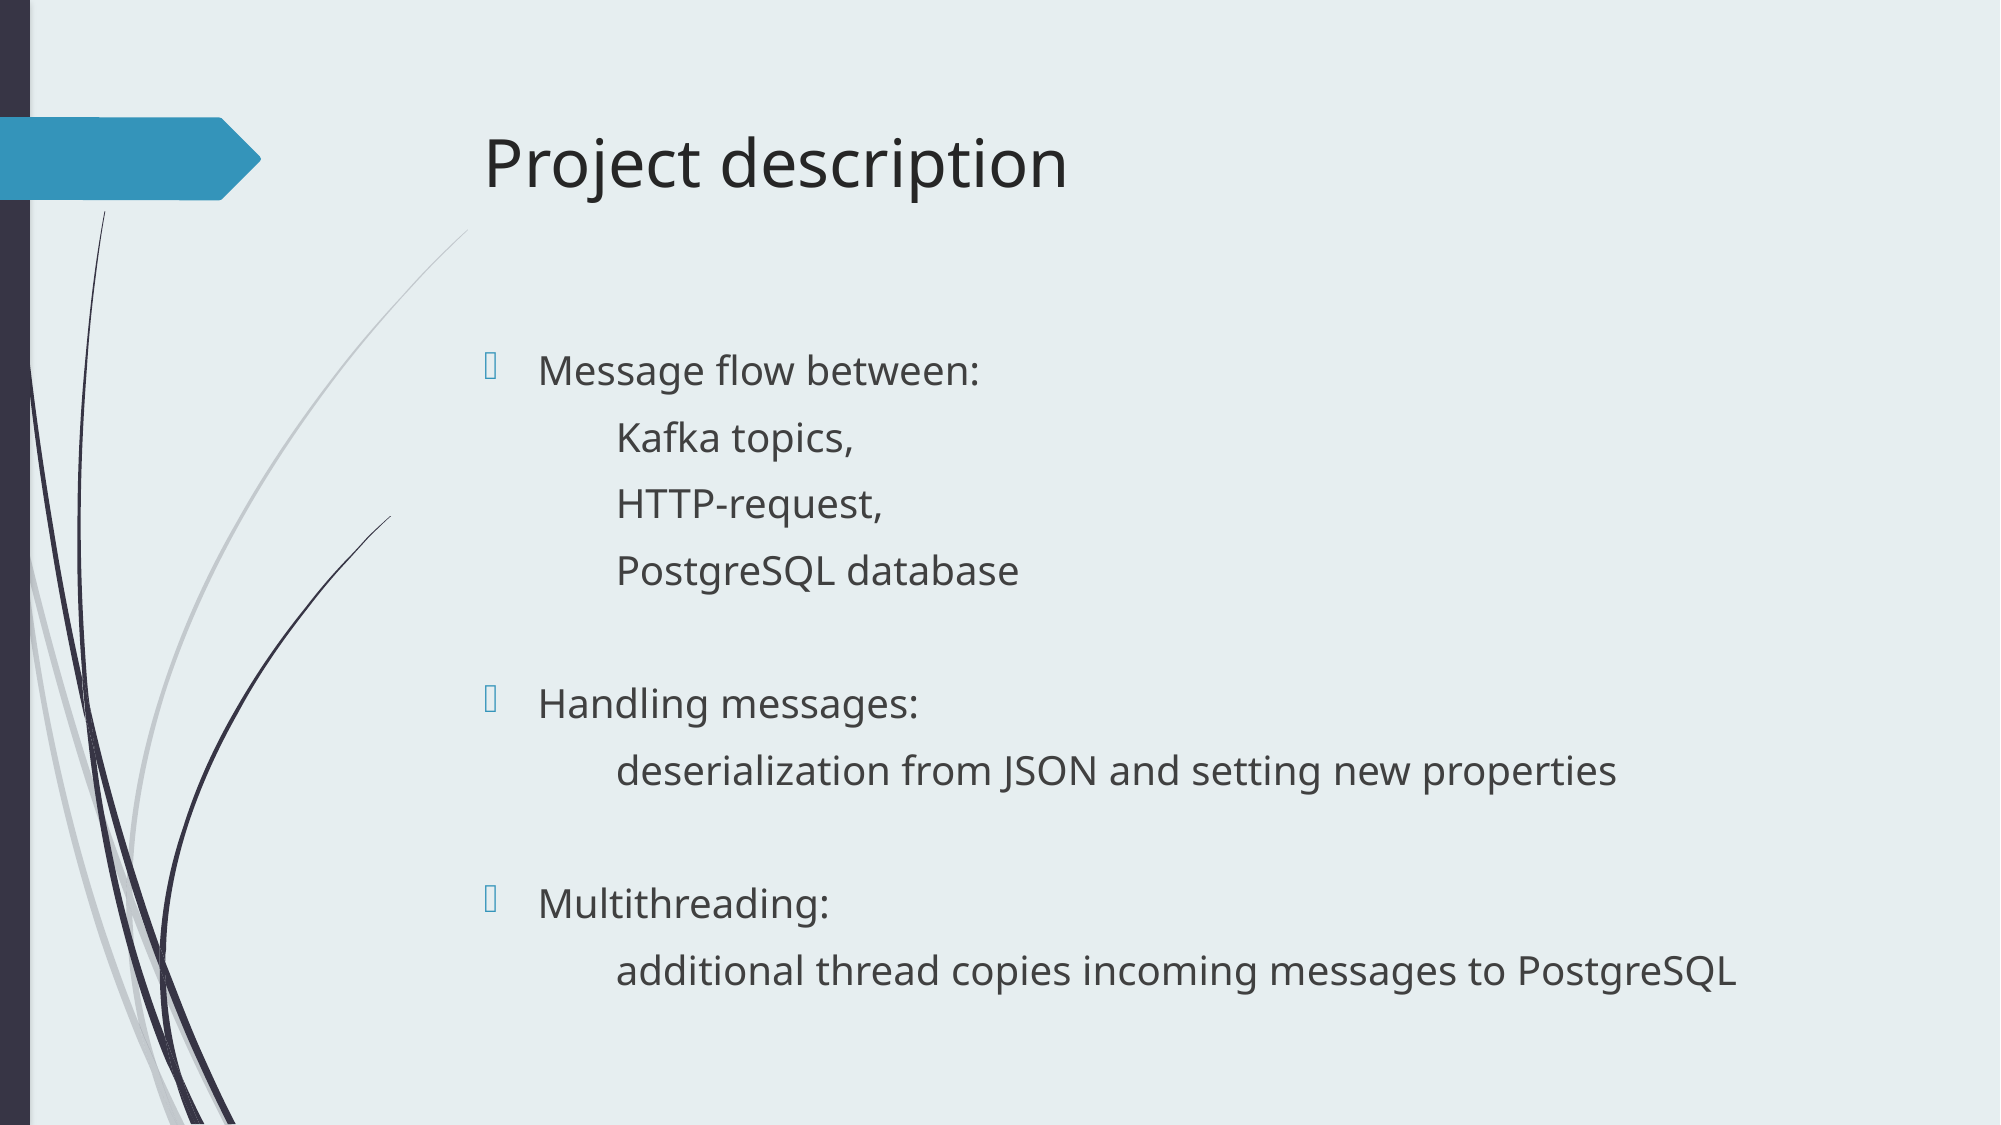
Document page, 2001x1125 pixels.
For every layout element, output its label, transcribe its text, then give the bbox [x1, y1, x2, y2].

title Project description [468, 112, 1931, 324]
list Message flow between: Kafka topics, HTTP-request, PostgreSQL database Handling messages: deserialization from JSON and setting new properties Multithreading: additional thread copies incoming messages to PostgreSQL [468, 337, 1860, 1002]
